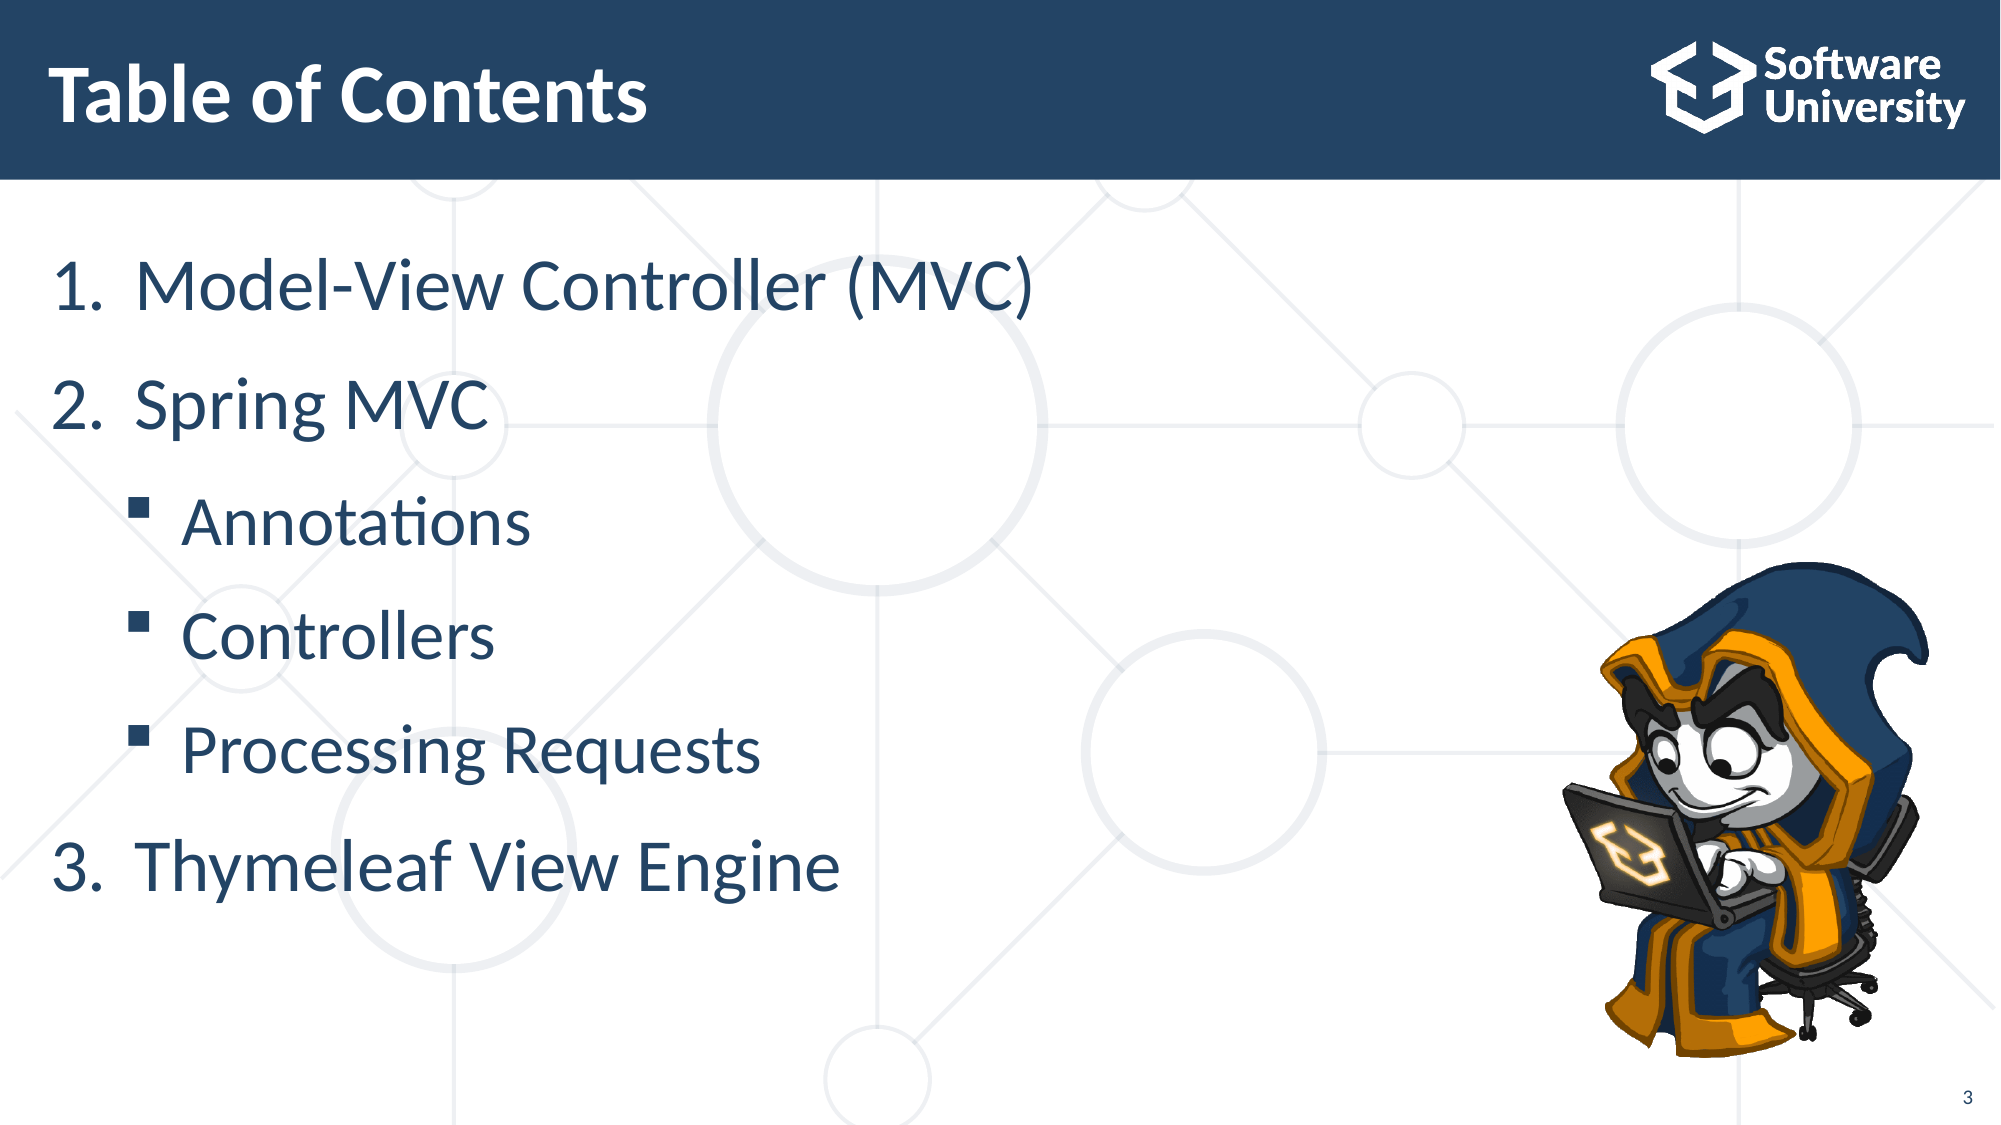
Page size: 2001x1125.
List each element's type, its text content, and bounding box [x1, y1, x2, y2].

list Model-View Controller (MVC) Spring MVC Annotations Controllers Processing Requests Thymeleaf View Engine [32, 224, 1517, 1080]
title Table of Contents [31, 16, 1625, 162]
picture [1651, 41, 1966, 134]
picture [1561, 559, 1931, 1059]
slide_number 3 [1927, 1067, 1989, 1117]
